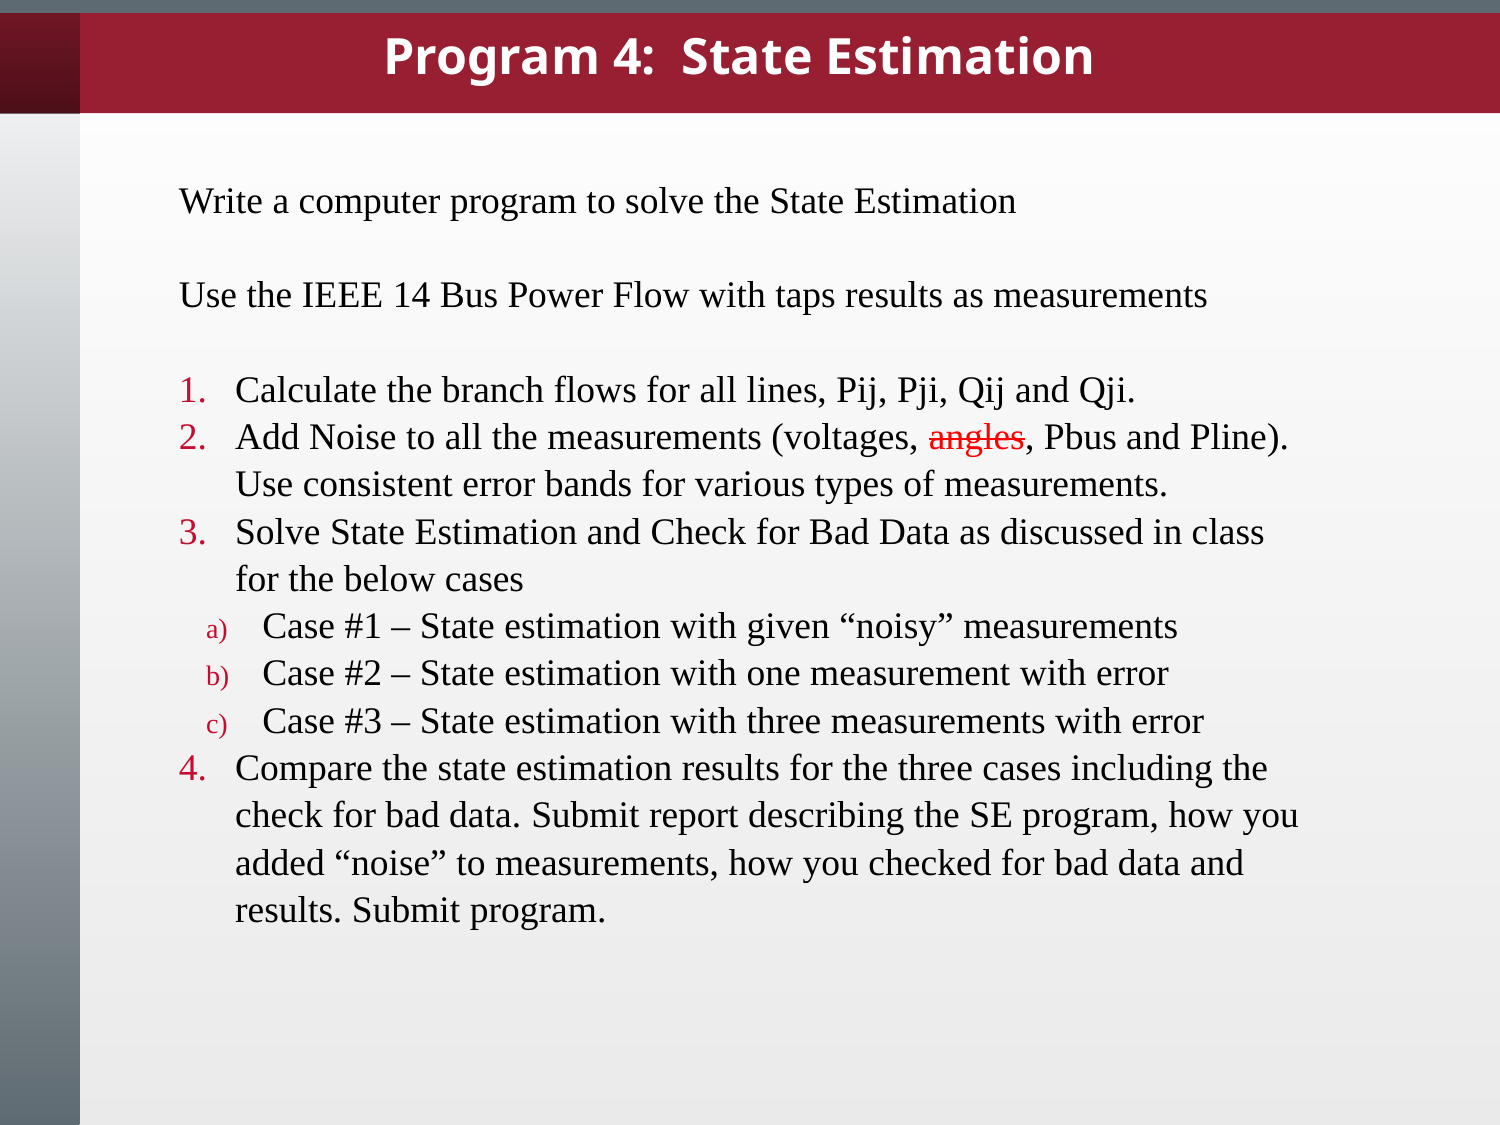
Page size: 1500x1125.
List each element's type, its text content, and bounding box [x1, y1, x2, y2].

title Program 4: State Estimation [29, 23, 1449, 93]
list Write a computer program to solve the State Estimation Use the IEEE 14 Bus Power Flow with taps results as measurements Calculate the branch flows for all lines, Pij, Pji, Qij and Qji. Add Noise to all the measurements (voltages, angles, Pbus and Pline). Use consistent error bands for various types of measurements. Solve State Estimation and Check for Bad Data as discussed in class for the below cases Case #1 – State estimation with given “noisy” measurements Case #2 – State estimation with one measurement with error Case #3 – State estimation with three measurements with error Compare the state estimation results for the three cases including the check for bad data. Submit report describing the SE program, how you added “noise” to measurements, how you checked for bad data and results. Submit program. [101, 168, 1377, 1026]
